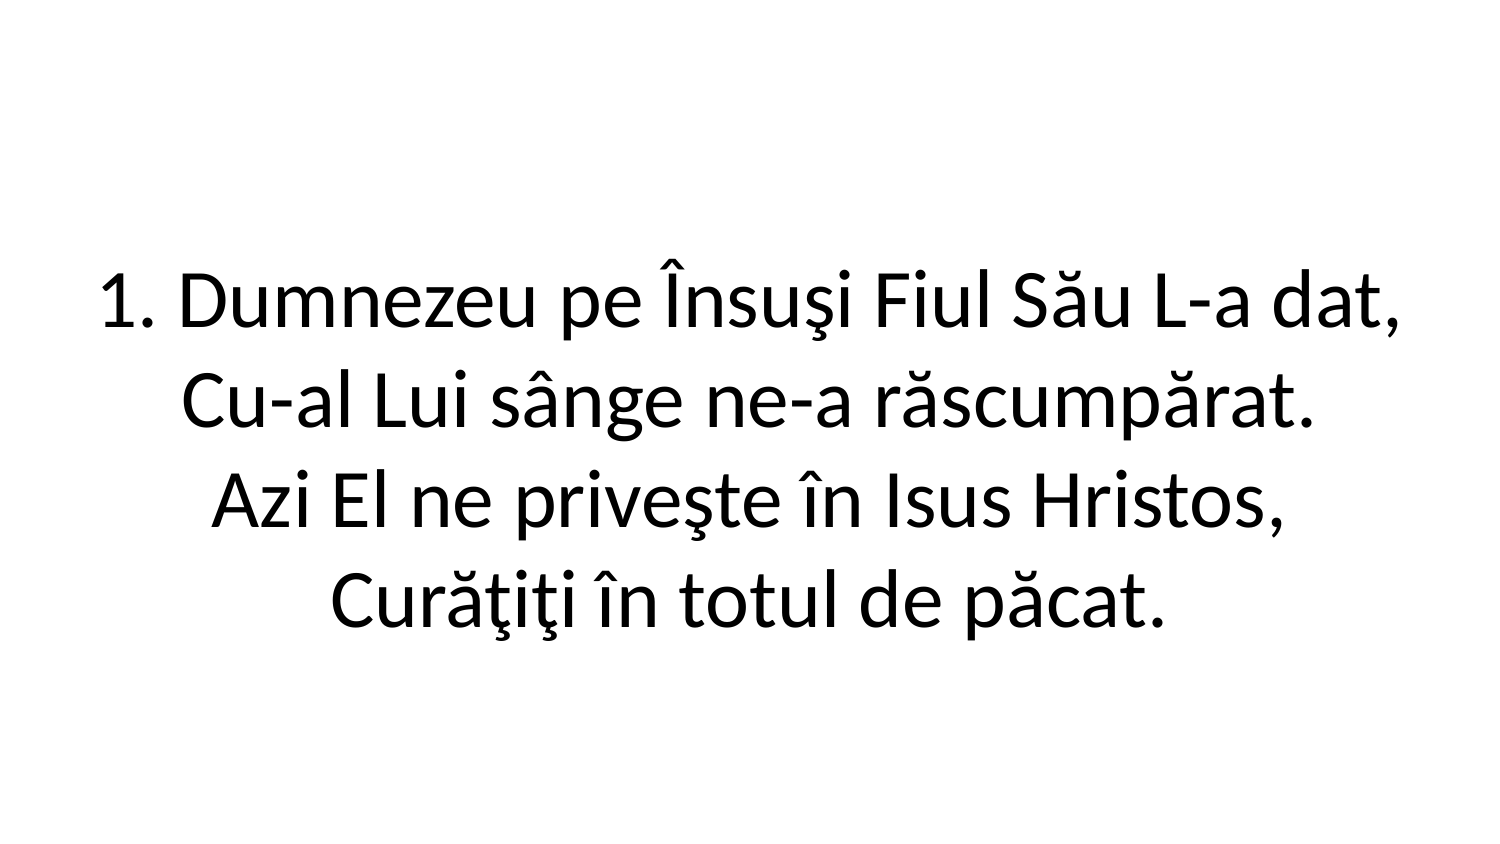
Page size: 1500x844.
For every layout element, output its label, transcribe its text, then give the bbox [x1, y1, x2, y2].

text_box 1. Dumnezeu pe Însuşi Fiul Său L-a dat, Cu-al Lui sânge ne-a răscumpărat. Azi El ne priveşte în Isus Hristos, Curăţiţi în totul de păcat. [81, 192, 1419, 652]
